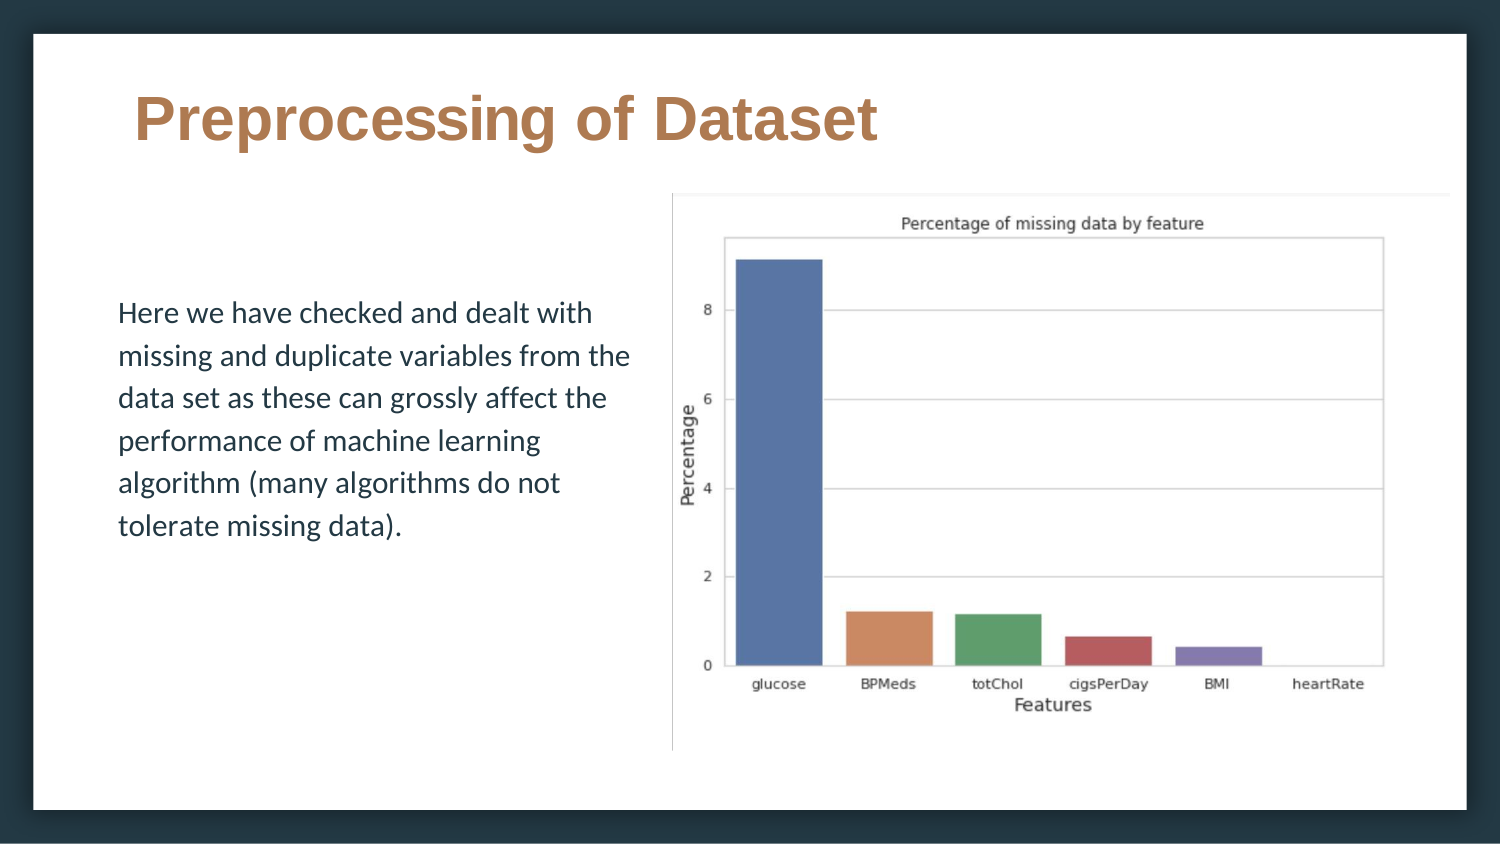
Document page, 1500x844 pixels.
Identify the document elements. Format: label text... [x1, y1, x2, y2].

picture [0, 0, 1500, 844]
text_box Here we have checked and dealt with missing and duplicate variables from the data set as these can grossly affect the performance of machine learning algorithm (many algorithms do not tolerate missing data). [104, 286, 672, 543]
title Preprocessing of Dataset [120, 78, 1352, 220]
text_box [672, 193, 1450, 751]
